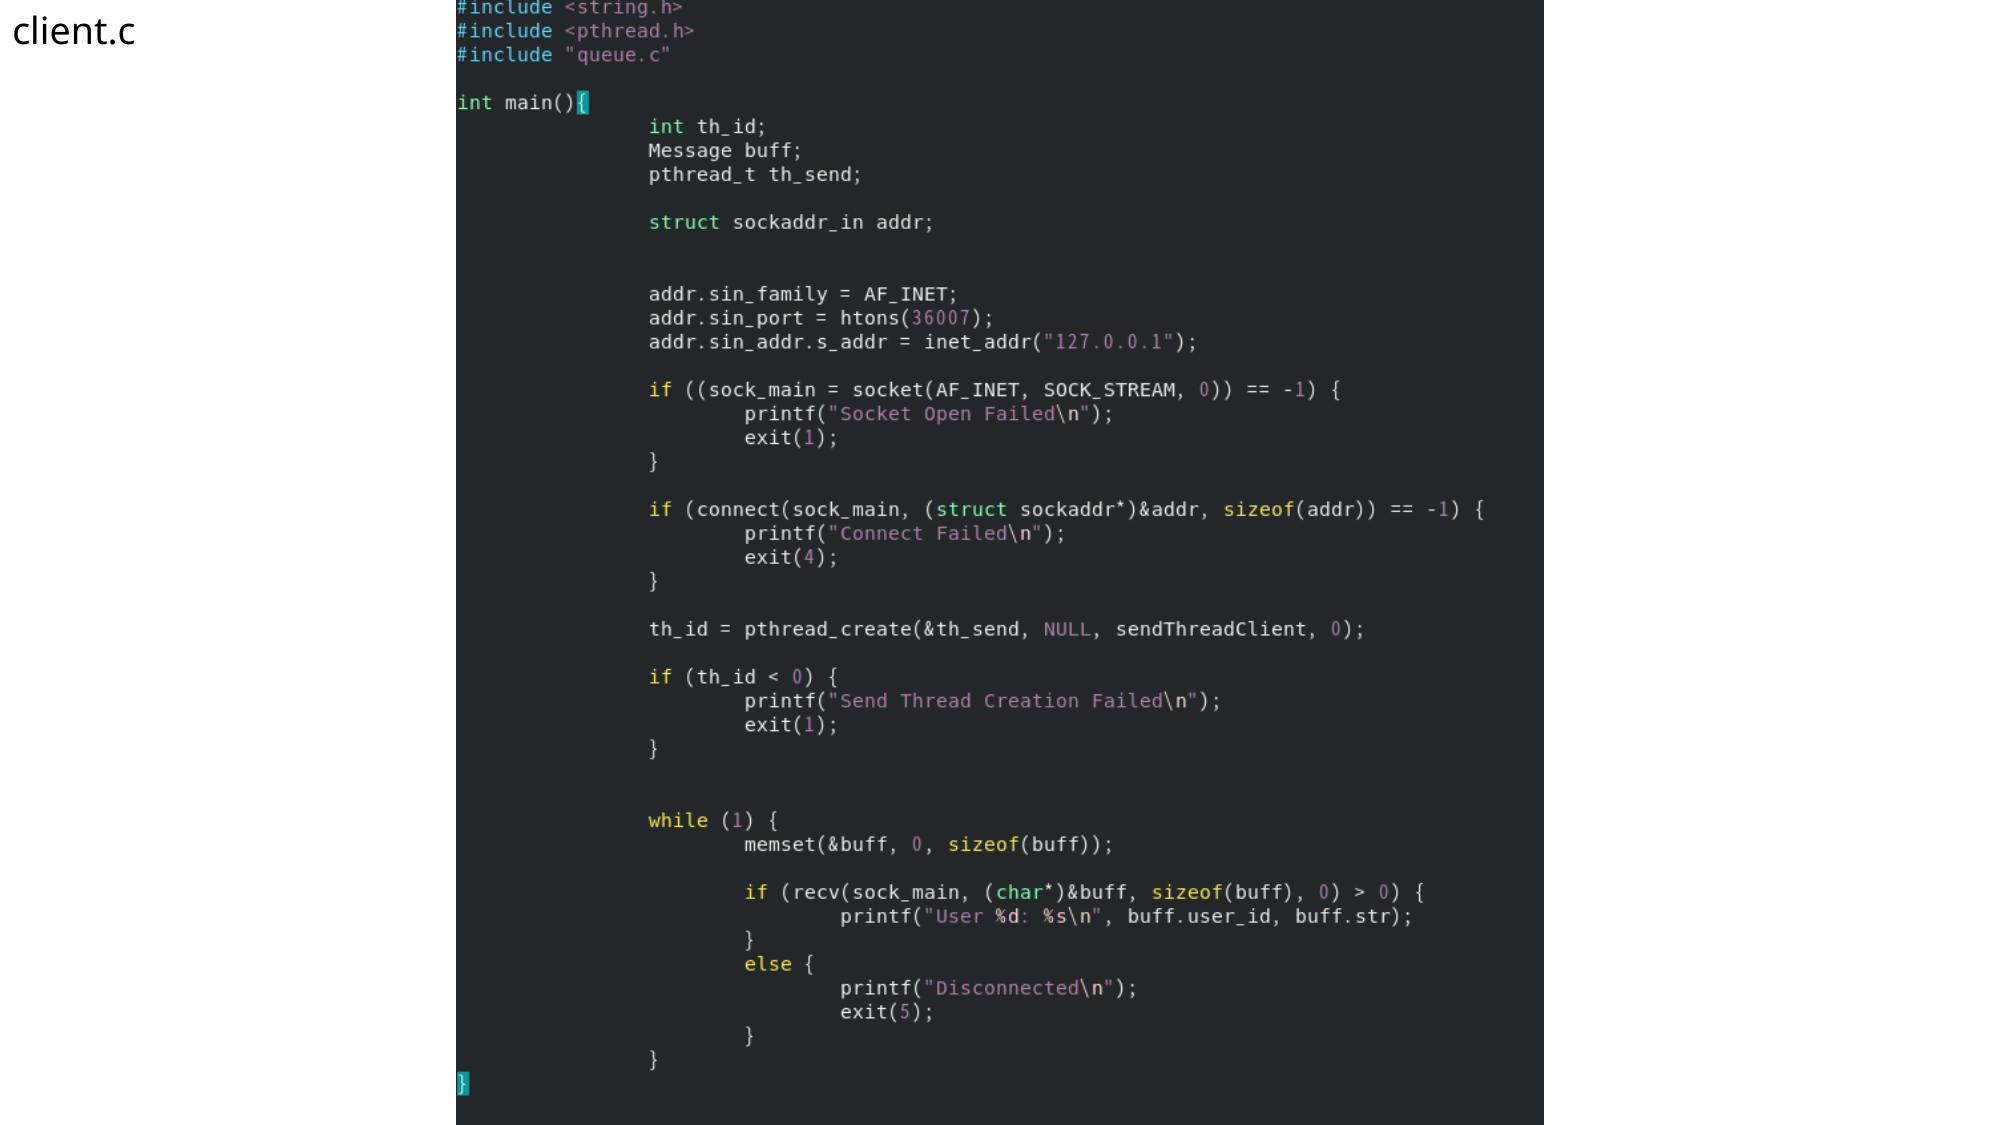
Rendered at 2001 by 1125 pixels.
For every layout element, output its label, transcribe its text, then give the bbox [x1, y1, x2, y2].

text_box client.c [0, 0, 151, 60]
picture [456, 0, 1544, 1125]
